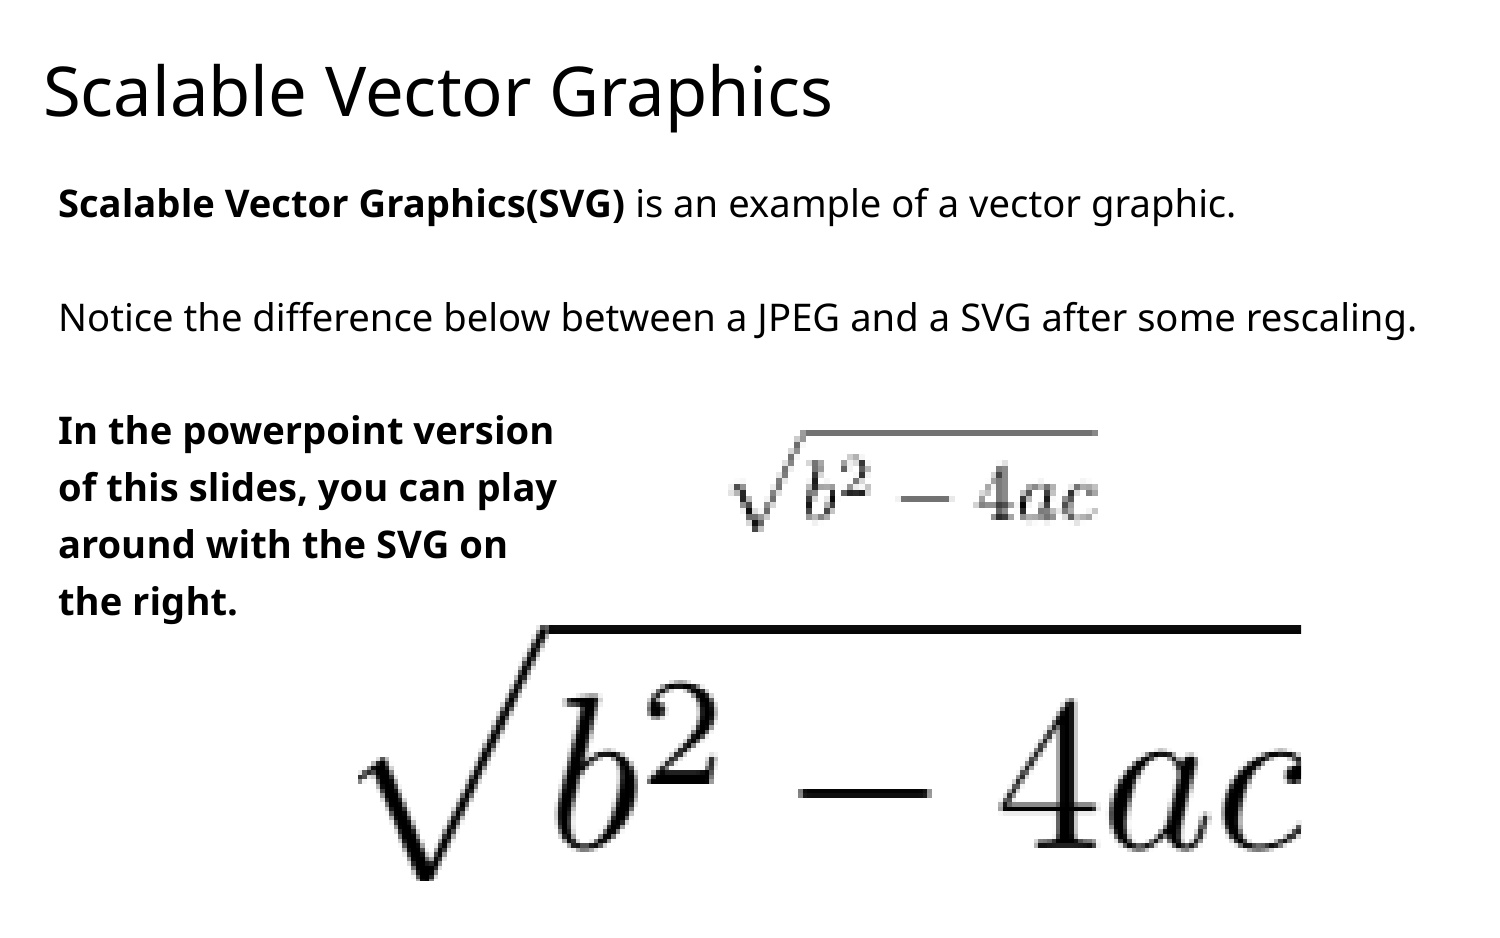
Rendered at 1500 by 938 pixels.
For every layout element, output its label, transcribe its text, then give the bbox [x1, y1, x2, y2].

text_box [129, 552, 1302, 873]
list Scalable Vector Graphics(SVG) is an example of a vector graphic. Notice the difference below between a JPEG and a SVG after some rescaling. In the powerpoint version of this slides, you can play around with the SVG on the right. [43, 177, 1500, 917]
title Scalable Vector Graphics [28, 4, 1322, 186]
picture [674, 388, 1152, 550]
picture [354, 621, 1302, 881]
